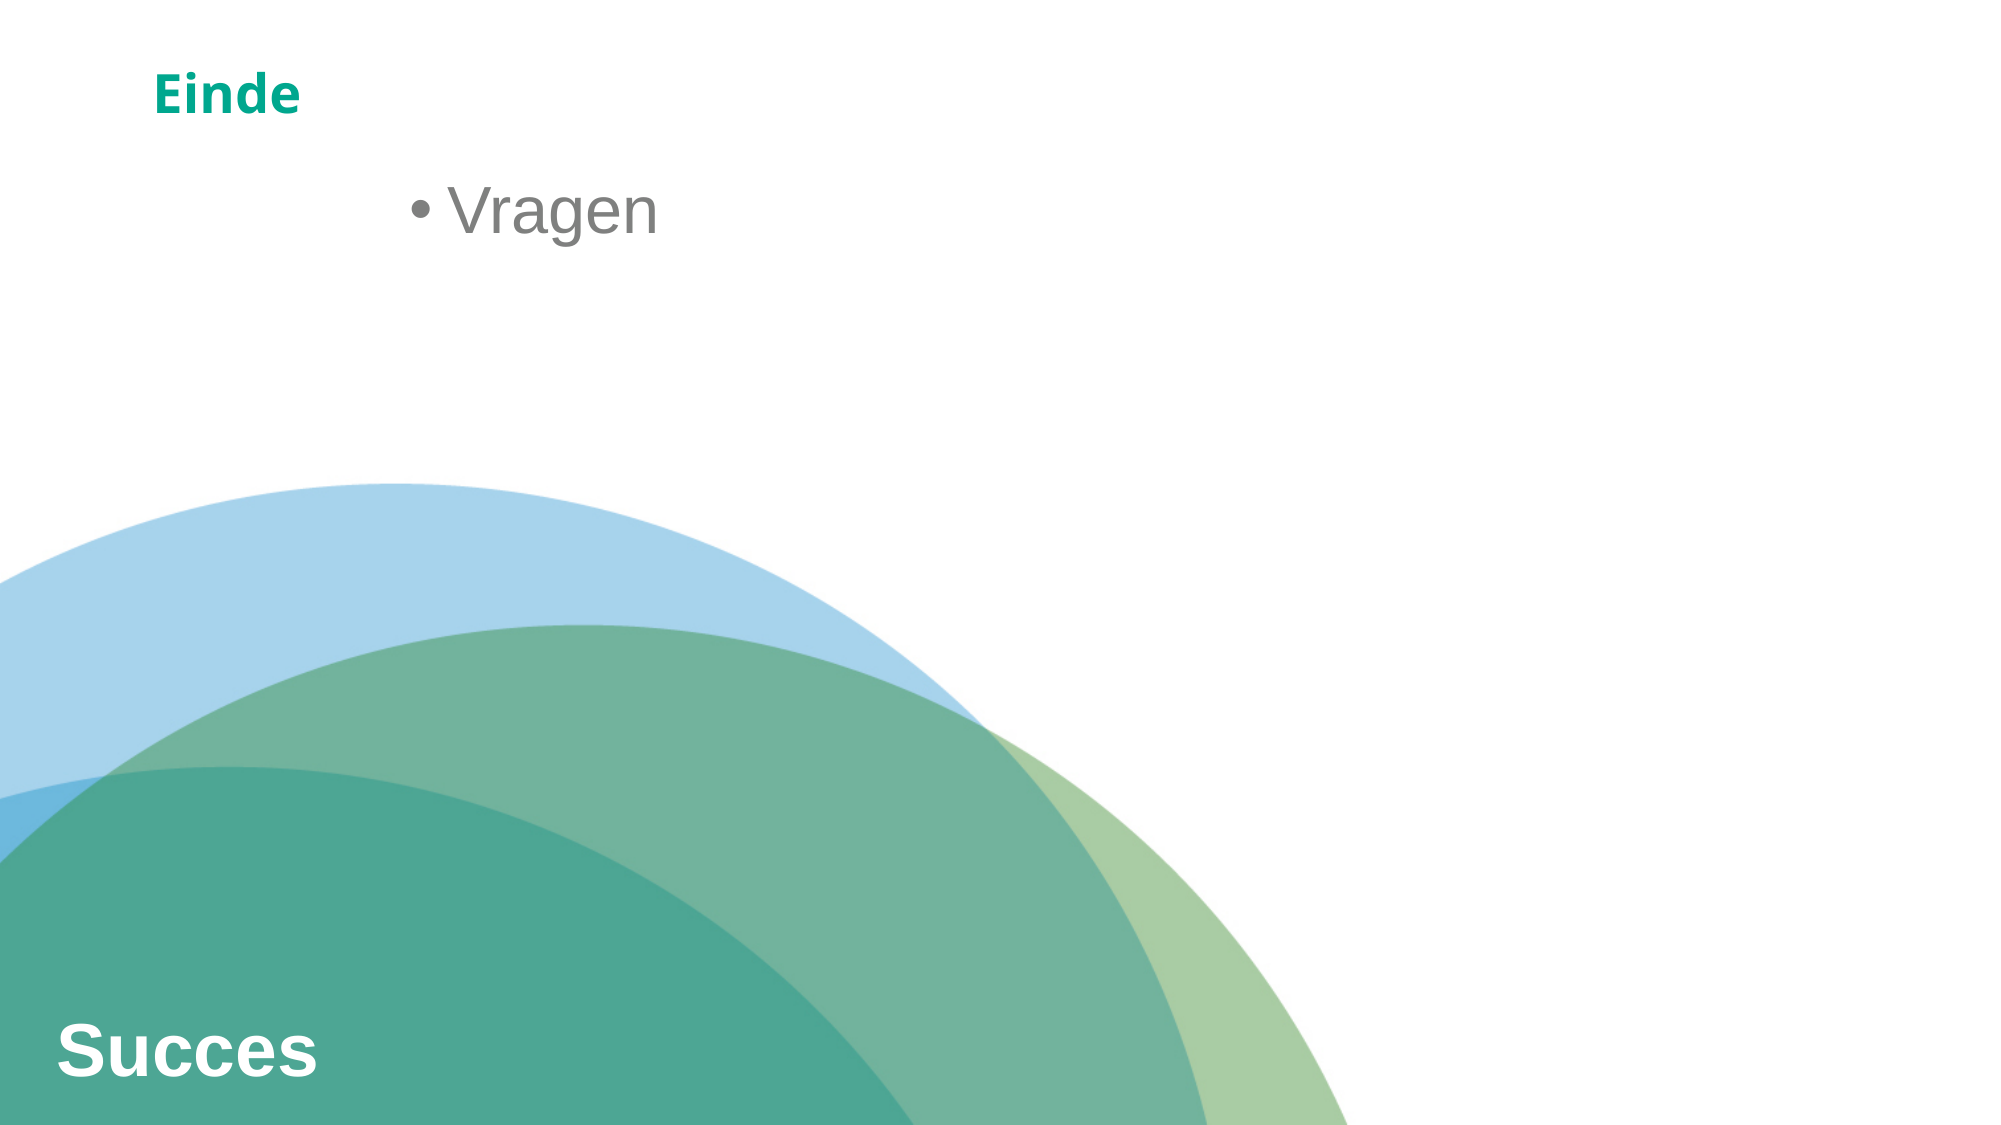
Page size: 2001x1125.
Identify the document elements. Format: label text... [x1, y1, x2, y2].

text_box Einde [137, 59, 1863, 278]
picture [0, 0, 2001, 1125]
text_box Vragen [395, 168, 1863, 857]
text_box Succes [41, 993, 1089, 1099]
